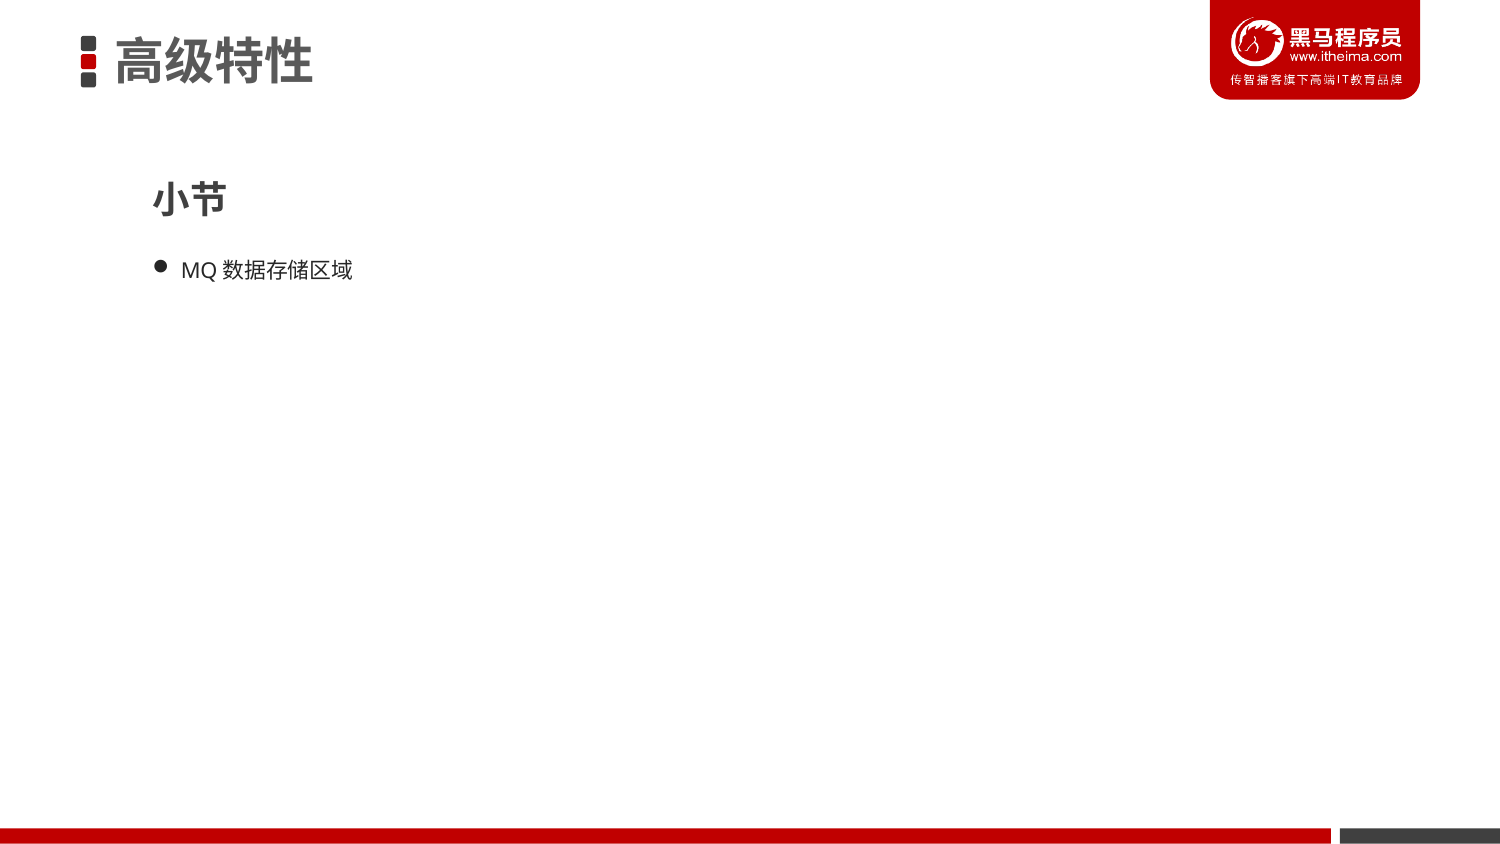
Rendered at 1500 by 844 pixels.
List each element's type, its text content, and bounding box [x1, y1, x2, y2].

text_box 小节 [137, 145, 1211, 229]
text_box MQ数据存储区域 [137, 236, 1190, 291]
picture [1212, 8, 1421, 94]
text_box 高级特性 [103, 13, 987, 114]
